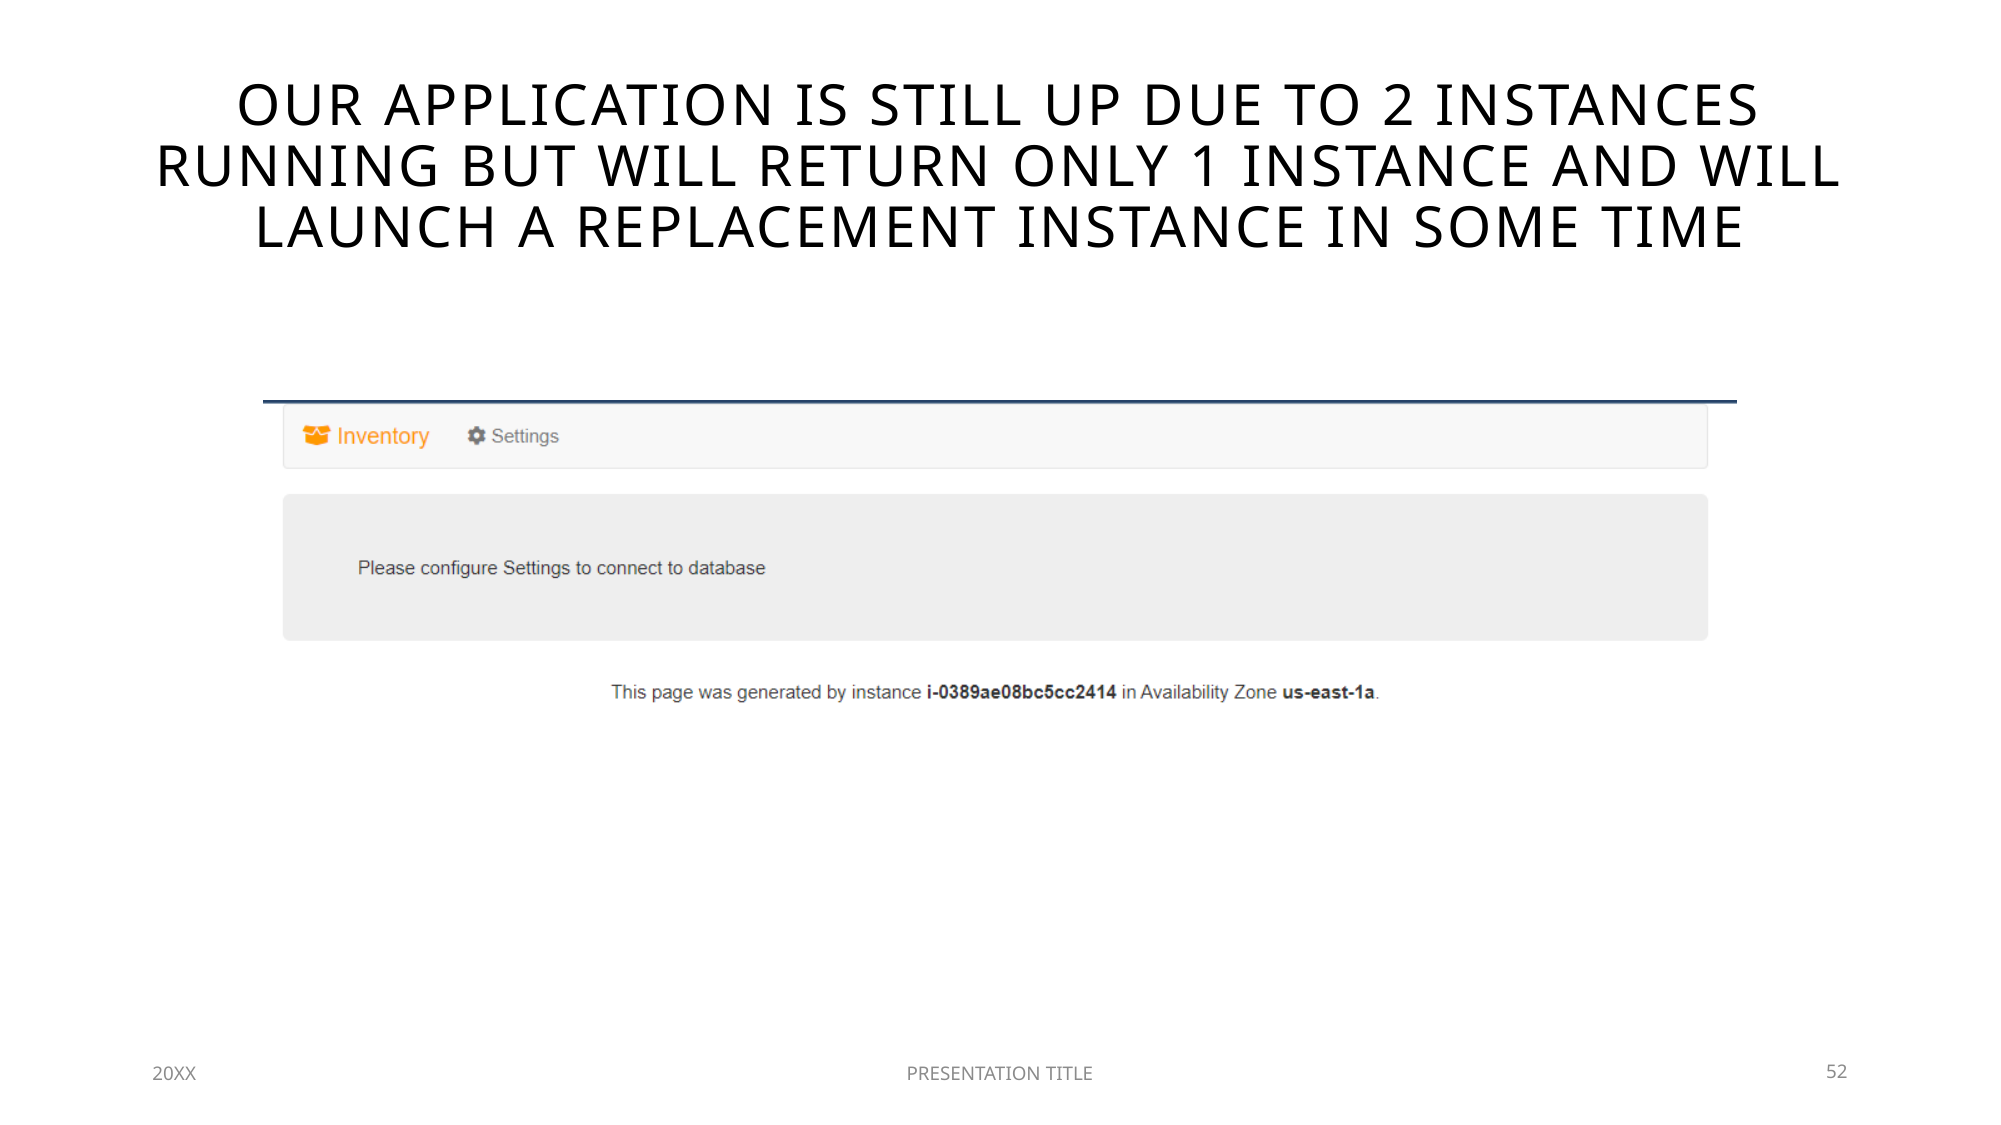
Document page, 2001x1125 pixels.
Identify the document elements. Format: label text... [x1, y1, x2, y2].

footer PRESENTATION TITLE [662, 1042, 1338, 1103]
slide_number 52 [1412, 1042, 1863, 1103]
title Our application is still up due to 2 instances running but will return only 1 instance and will launch a replacement instance in some time [137, 59, 1863, 278]
slide_number 20XX [137, 1042, 588, 1103]
picture [262, 400, 1737, 725]
